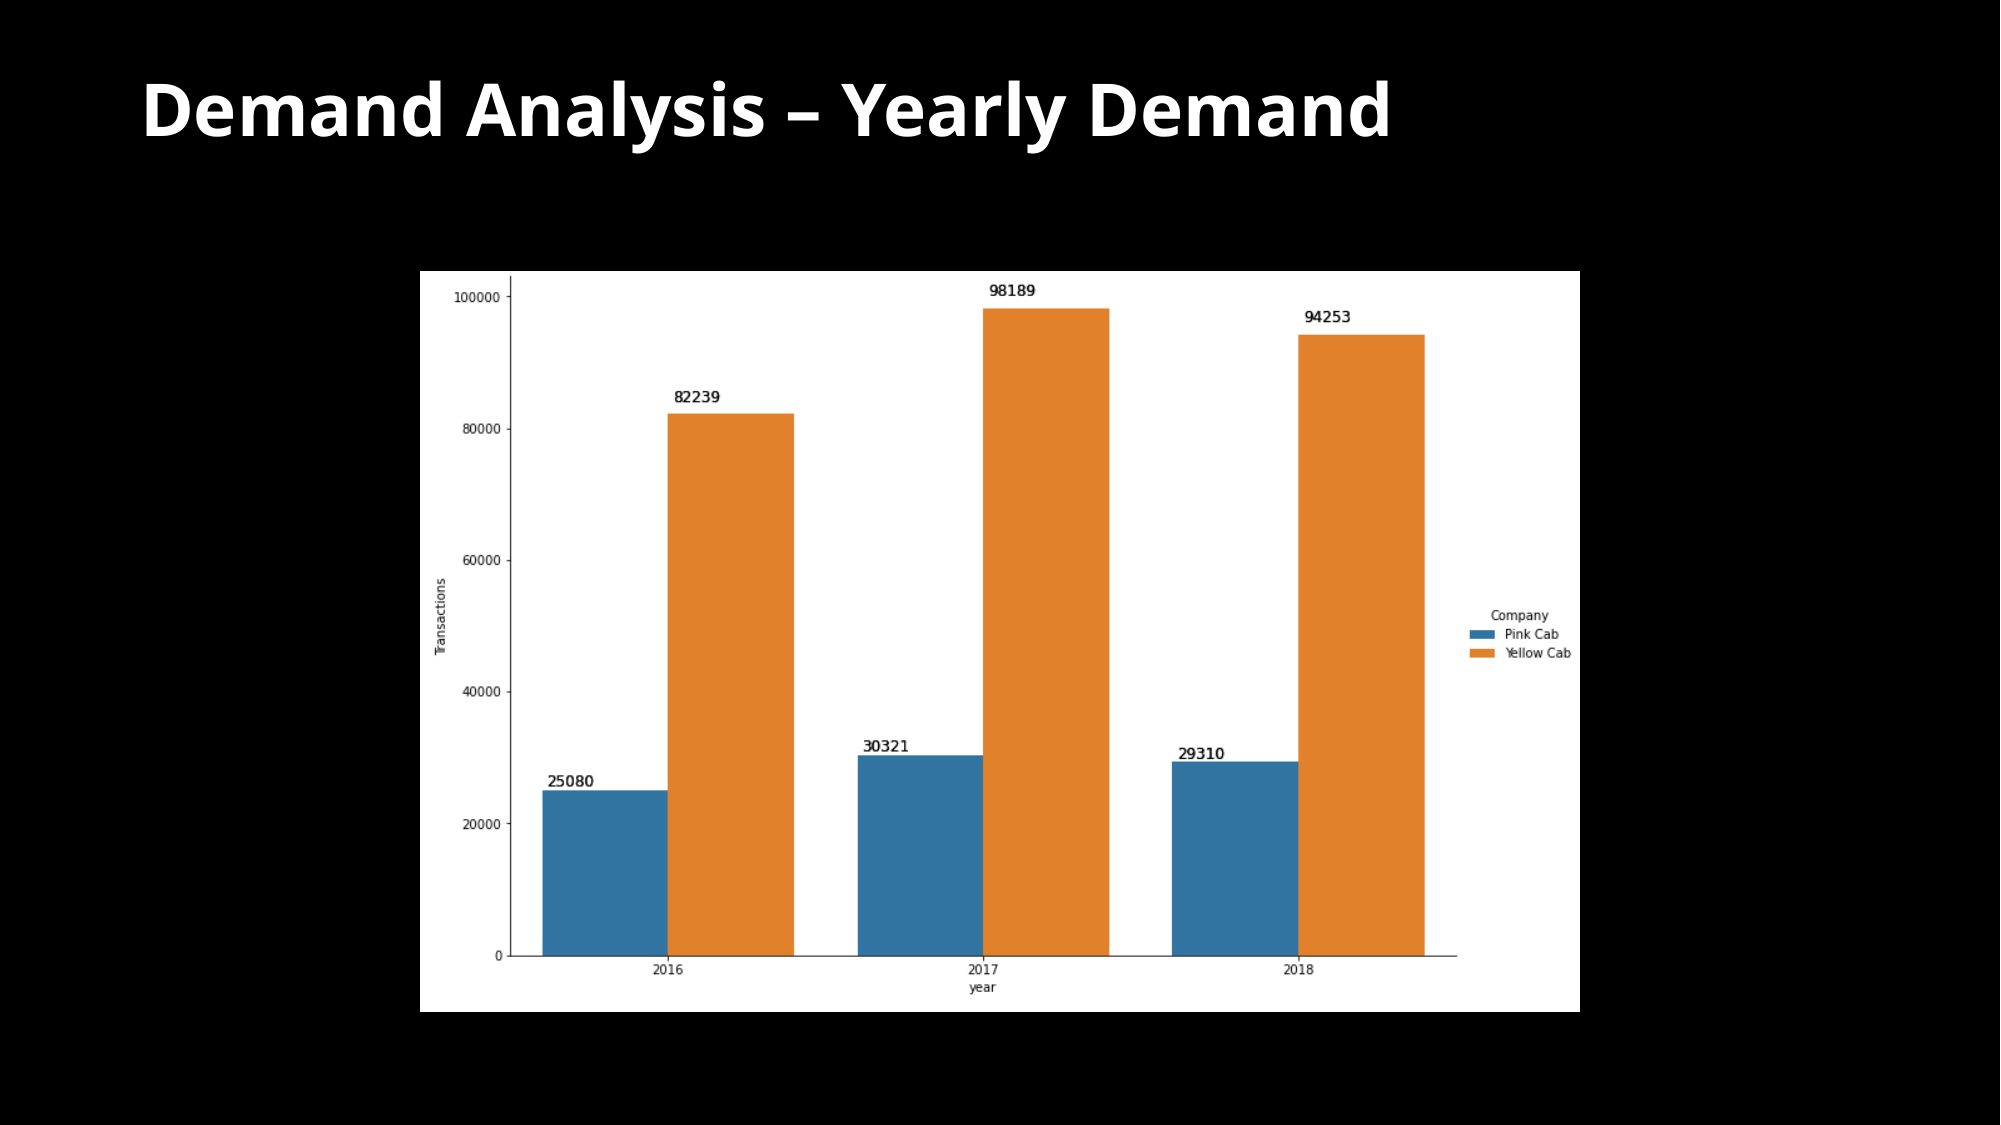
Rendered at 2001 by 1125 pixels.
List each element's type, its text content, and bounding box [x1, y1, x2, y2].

title Demand Analysis – Yearly Demand [125, 1, 1848, 225]
picture [420, 271, 1580, 1012]
